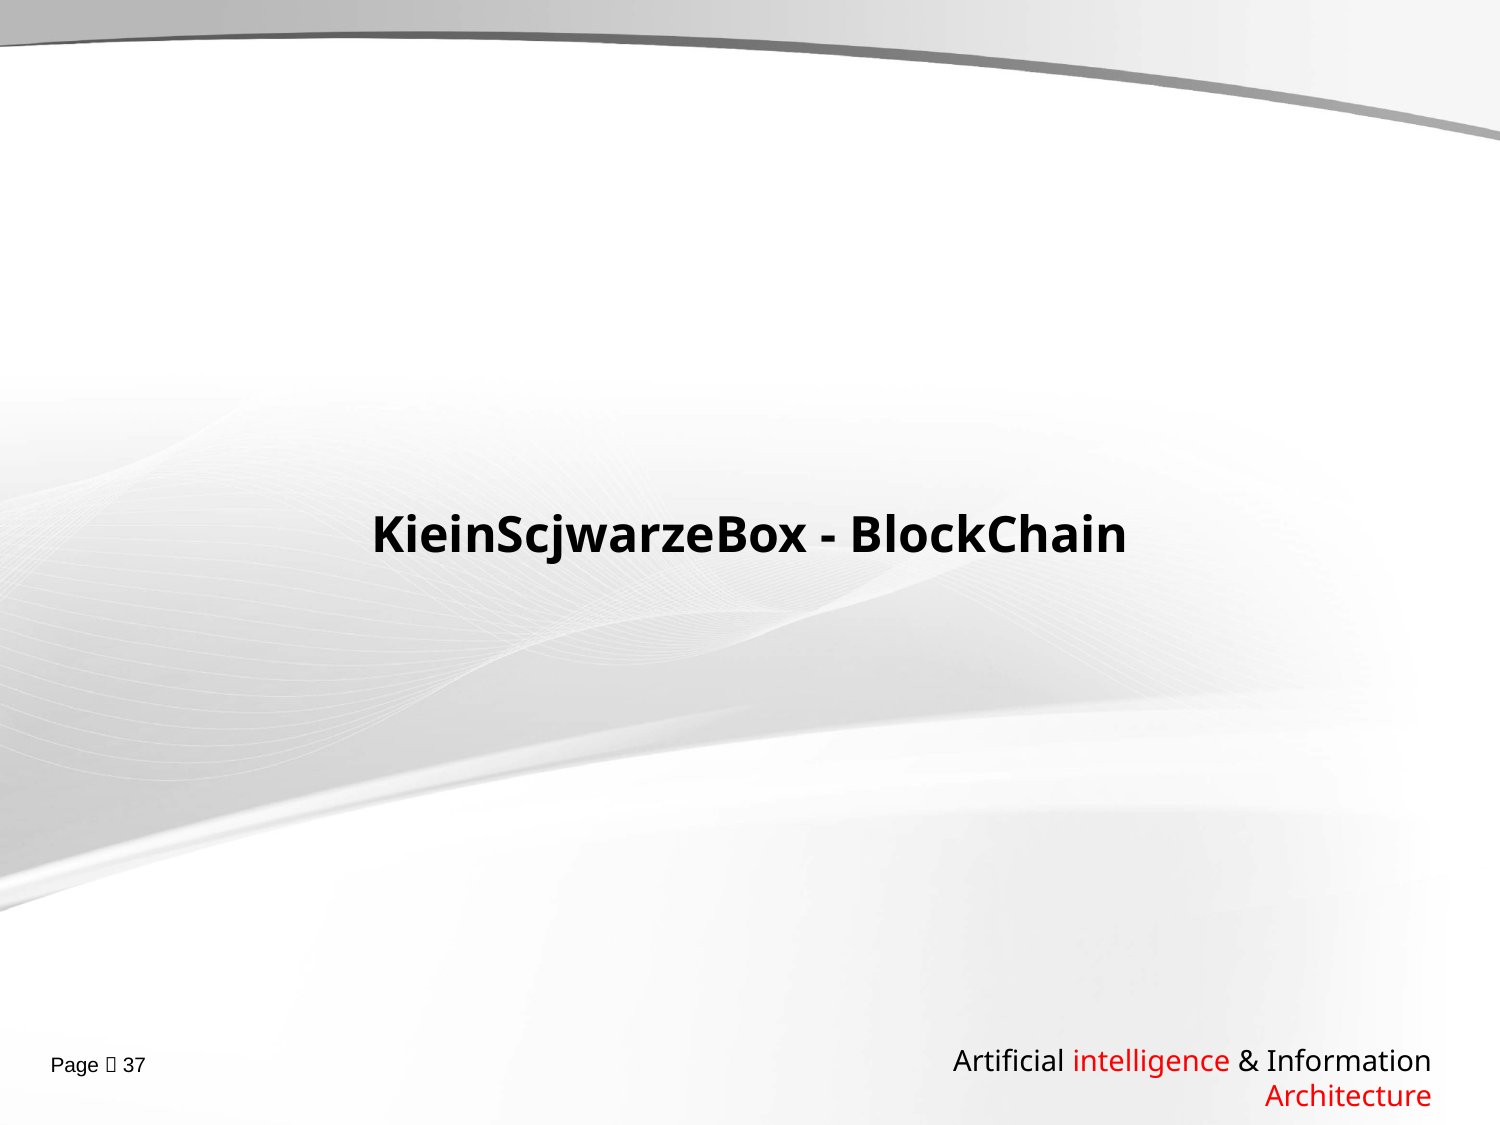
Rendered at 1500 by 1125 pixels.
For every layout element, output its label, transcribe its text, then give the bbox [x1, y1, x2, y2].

title KieinScjwarzeBox - BlockChain [50, 501, 1450, 609]
picture [0, 0, 1500, 1125]
